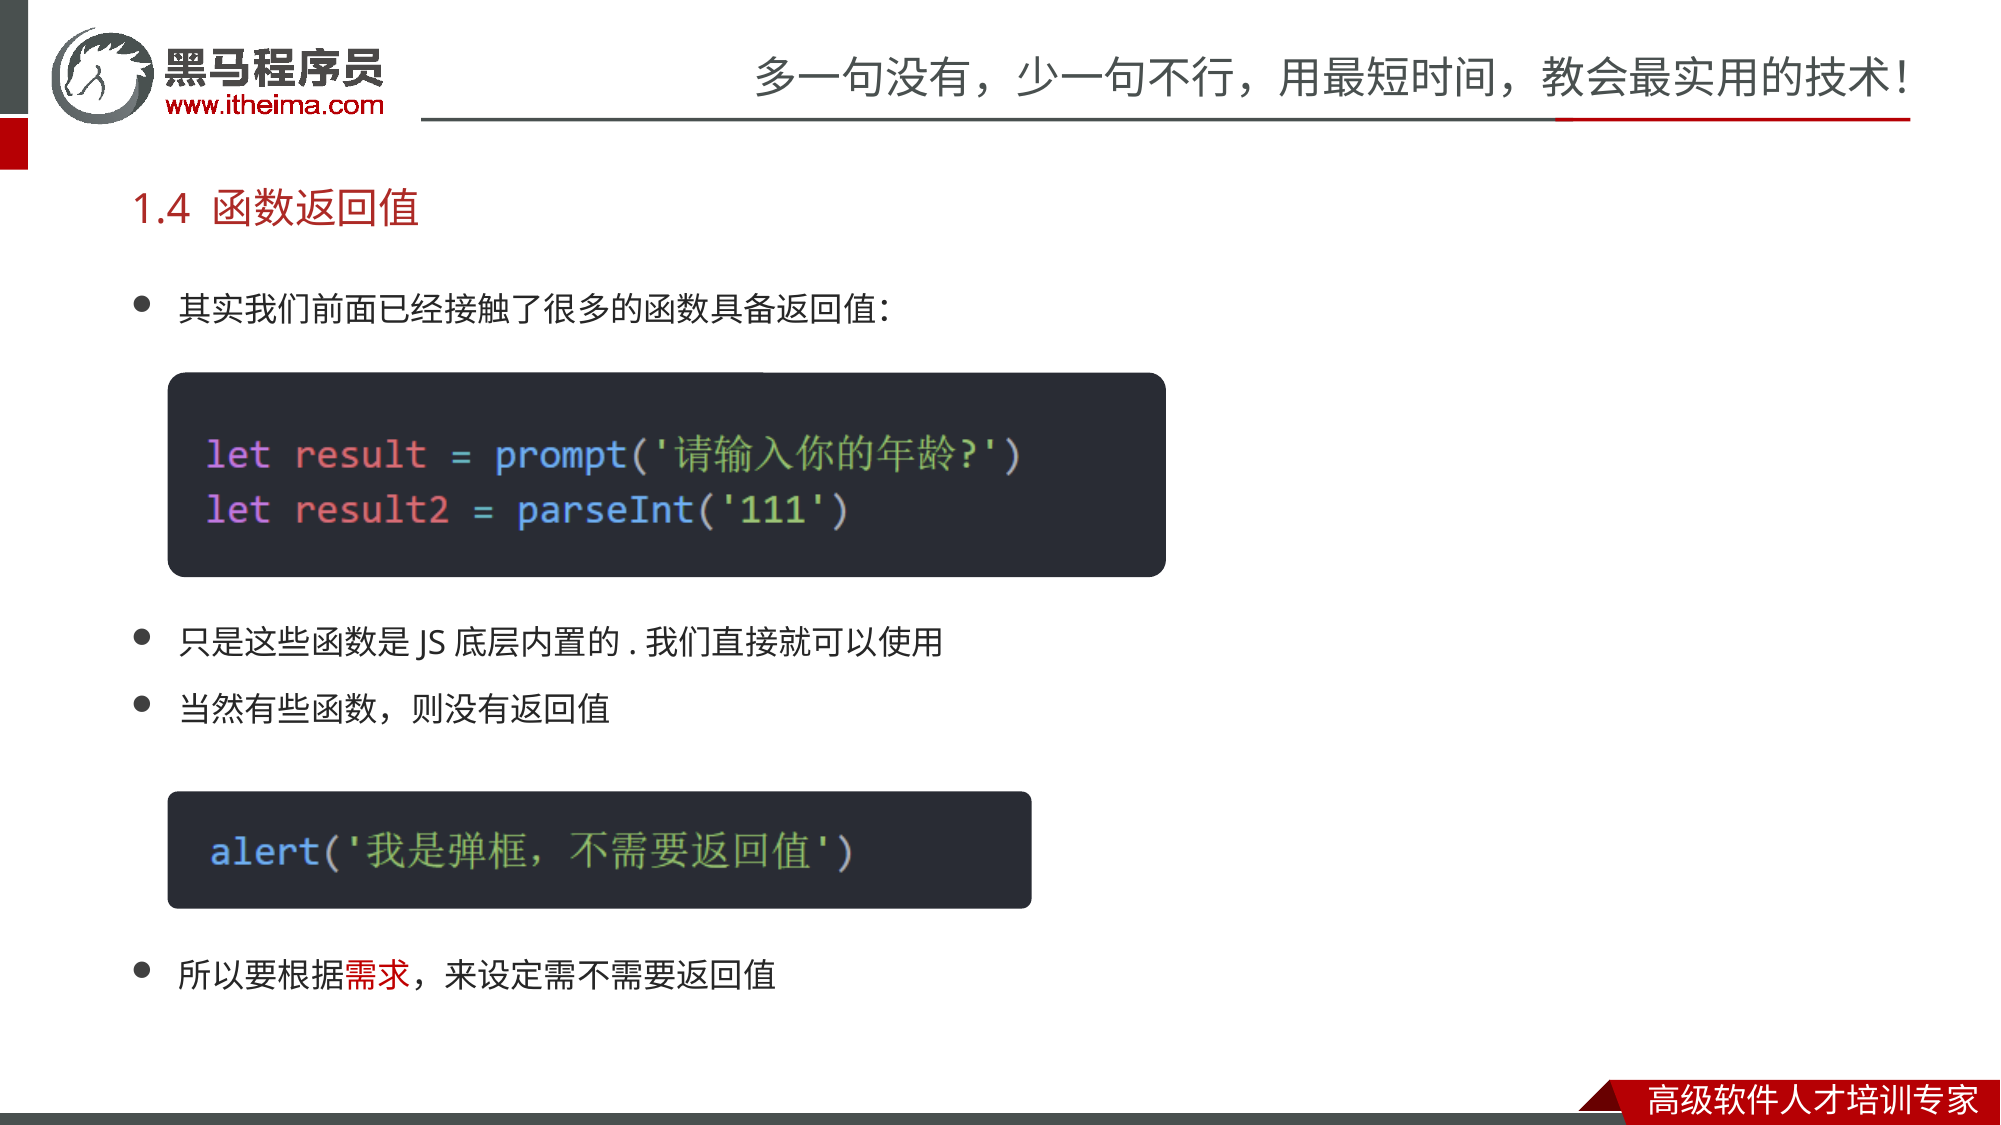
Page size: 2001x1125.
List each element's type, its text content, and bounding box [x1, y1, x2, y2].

list 其实我们前面已经接触了很多的函数具备返回值： 只是这些函数是JS底层内置的.我们直接就可以使用 当然有些函数，则没有返回值 所以要根据需求，来设定需不需要返回值 [116, 261, 1876, 1008]
picture [167, 372, 1167, 578]
picture [167, 791, 1032, 909]
title 1.4 函数返回值 [116, 164, 1880, 250]
picture [50, 26, 384, 125]
